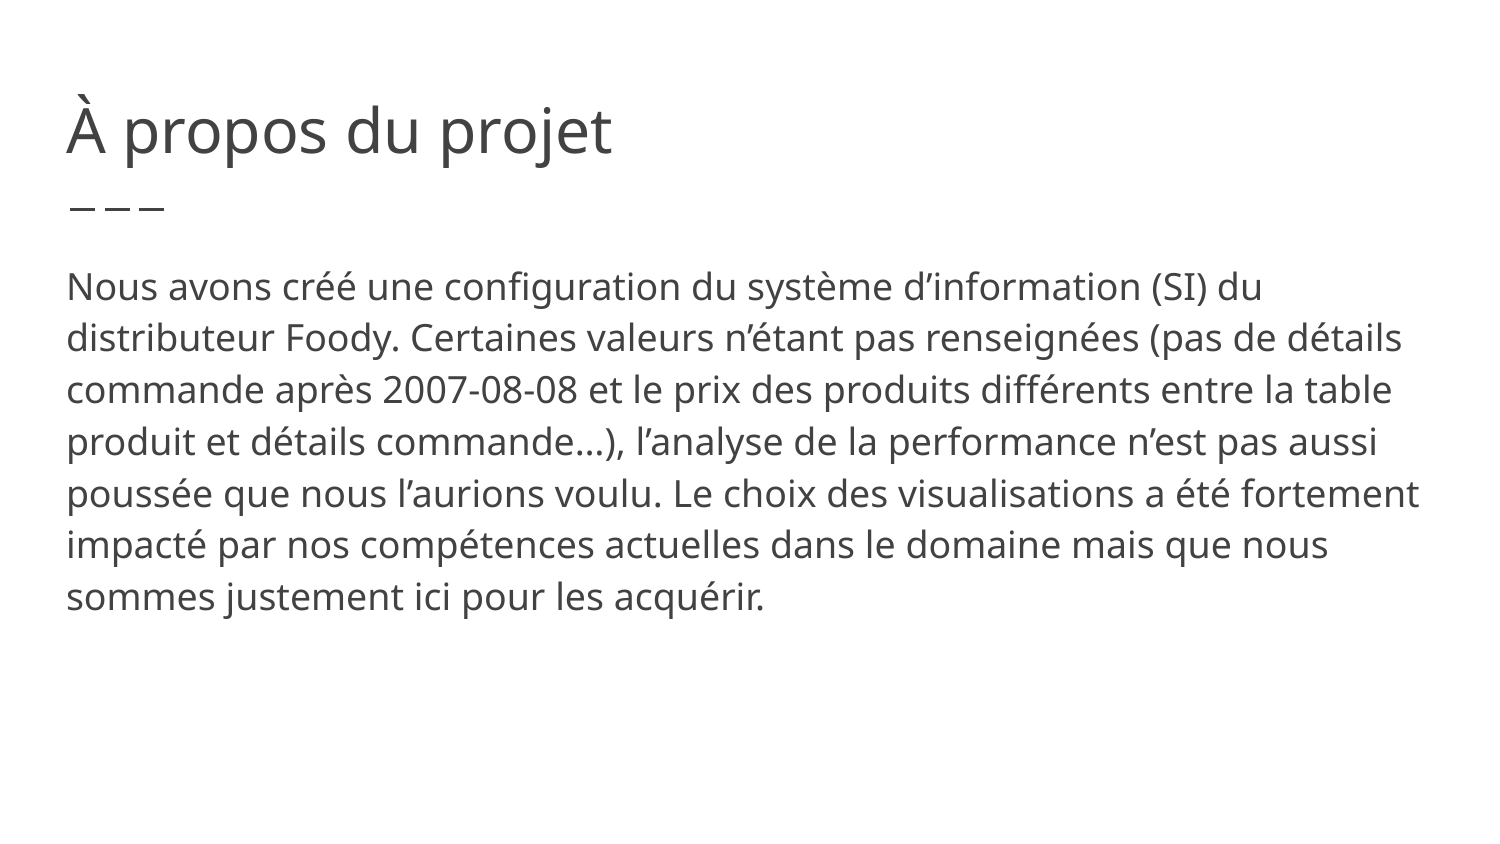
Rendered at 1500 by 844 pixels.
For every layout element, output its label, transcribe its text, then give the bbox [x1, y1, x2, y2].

list Nous avons créé une configuration du système d’information (SI) du distributeur Foody. Certaines valeurs n’étant pas renseignées (pas de détails commande après 2007-08-08 et le prix des produits différents entre la table produit et détails commande…), l’analyse de la performance n’est pas aussi poussée que nous l’aurions voulu. Le choix des visualisations a été fortement impacté par nos compétences actuelles dans le domaine mais que nous sommes justement ici pour les acquérir. [51, 240, 1449, 750]
title À propos du projet [51, 61, 1449, 182]
